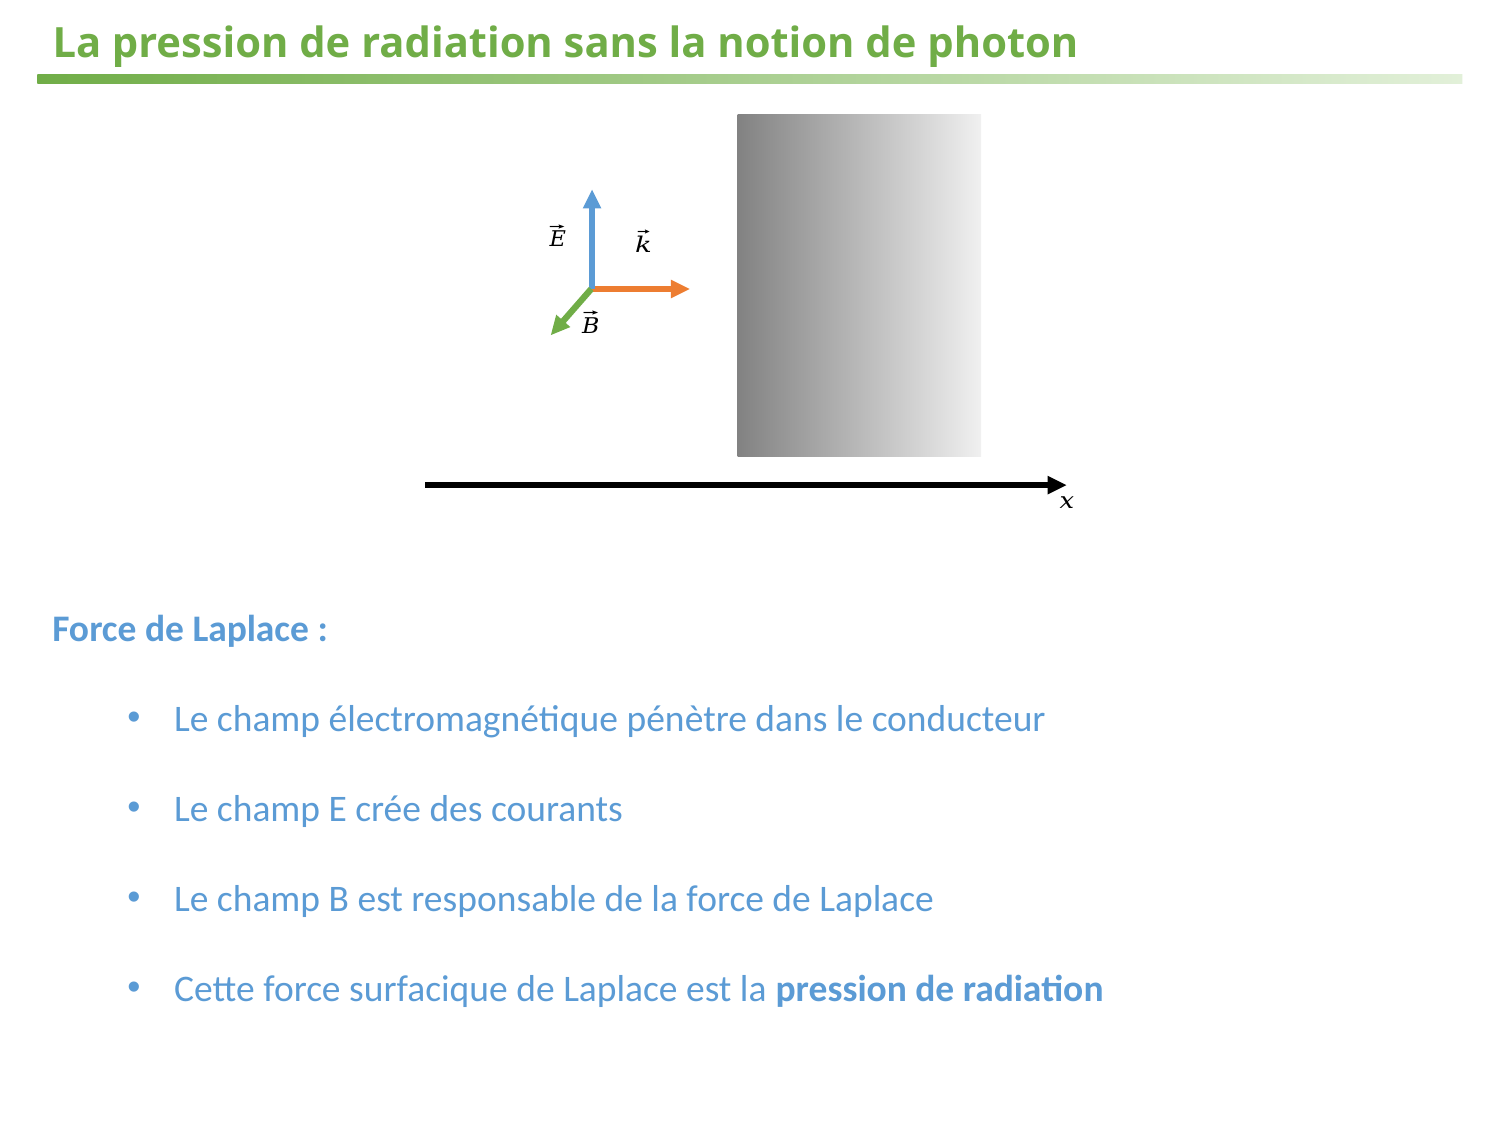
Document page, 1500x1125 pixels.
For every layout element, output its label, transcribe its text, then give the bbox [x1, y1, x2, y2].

title La pression de radiation sans la notion de photon [37, 12, 1463, 74]
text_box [425, 114, 1075, 514]
text_box Force de Laplace : Le champ électromagnétique pénètre dans le conducteur Le champ E crée des courants Le champ B est responsable de la force de Laplace Cette force surfacique de Laplace est la pression de radiation [37, 596, 1463, 1017]
text_box [37, 74, 1463, 84]
